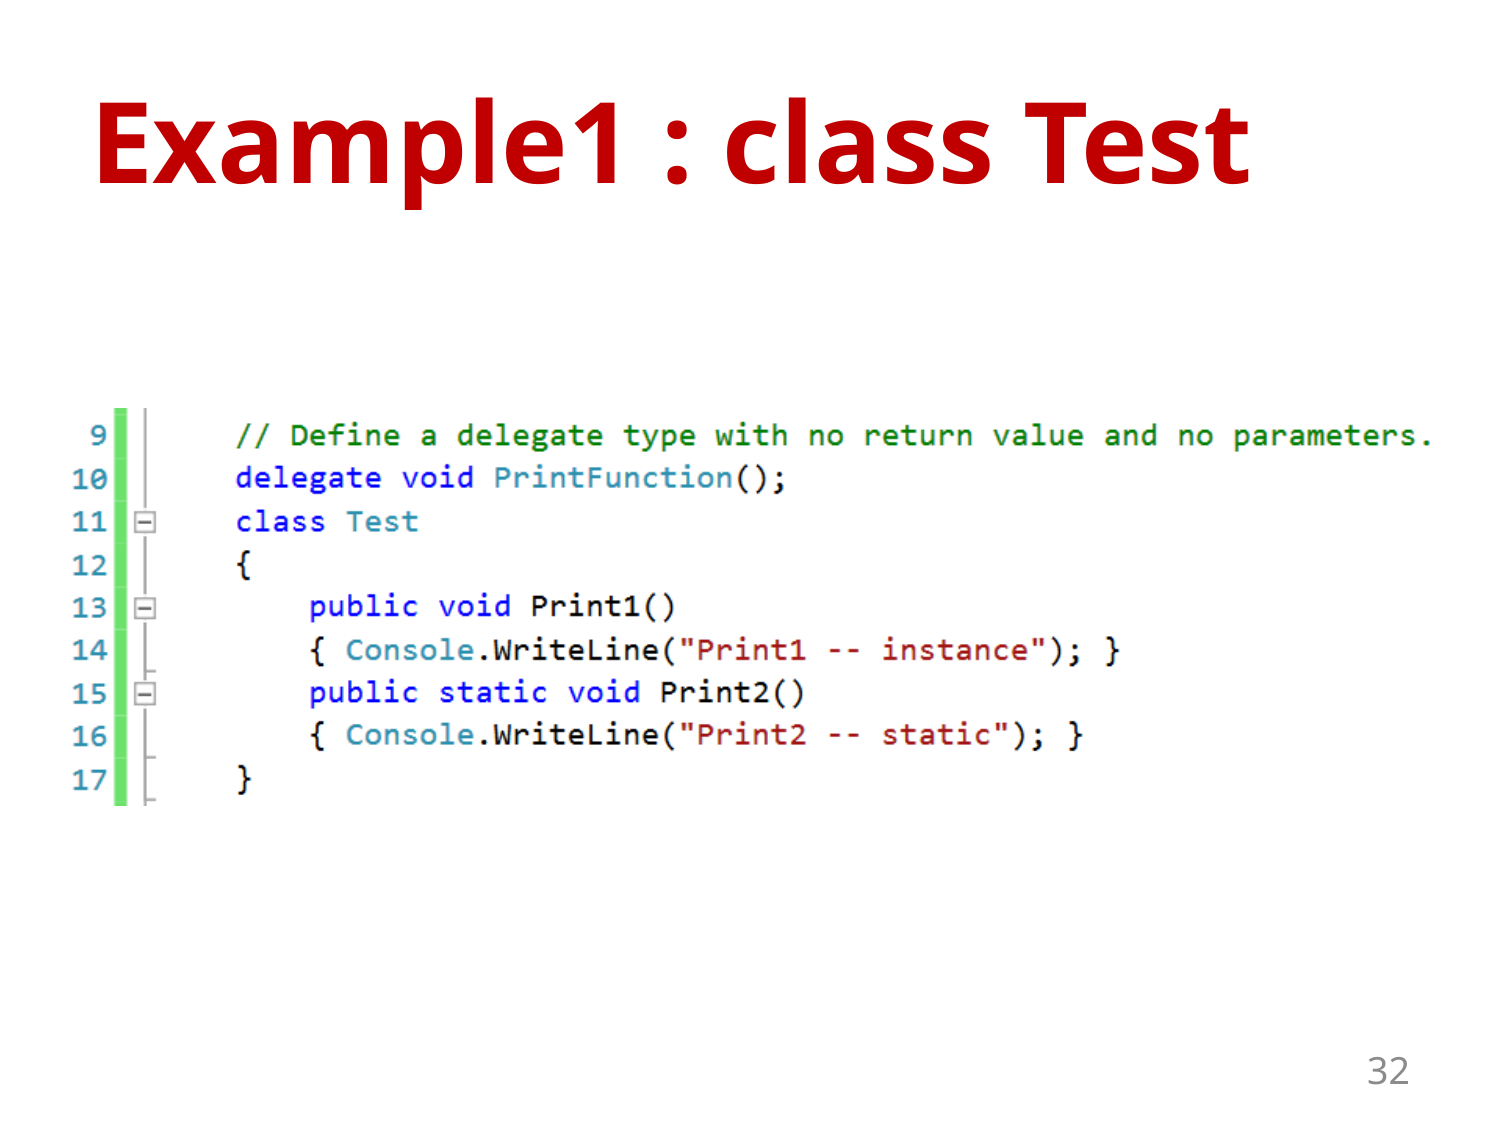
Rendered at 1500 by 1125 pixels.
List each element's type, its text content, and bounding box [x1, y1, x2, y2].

slide_number 32 [1074, 1042, 1425, 1103]
title Example1 : class Test [75, 45, 1425, 233]
picture [42, 408, 1458, 806]
